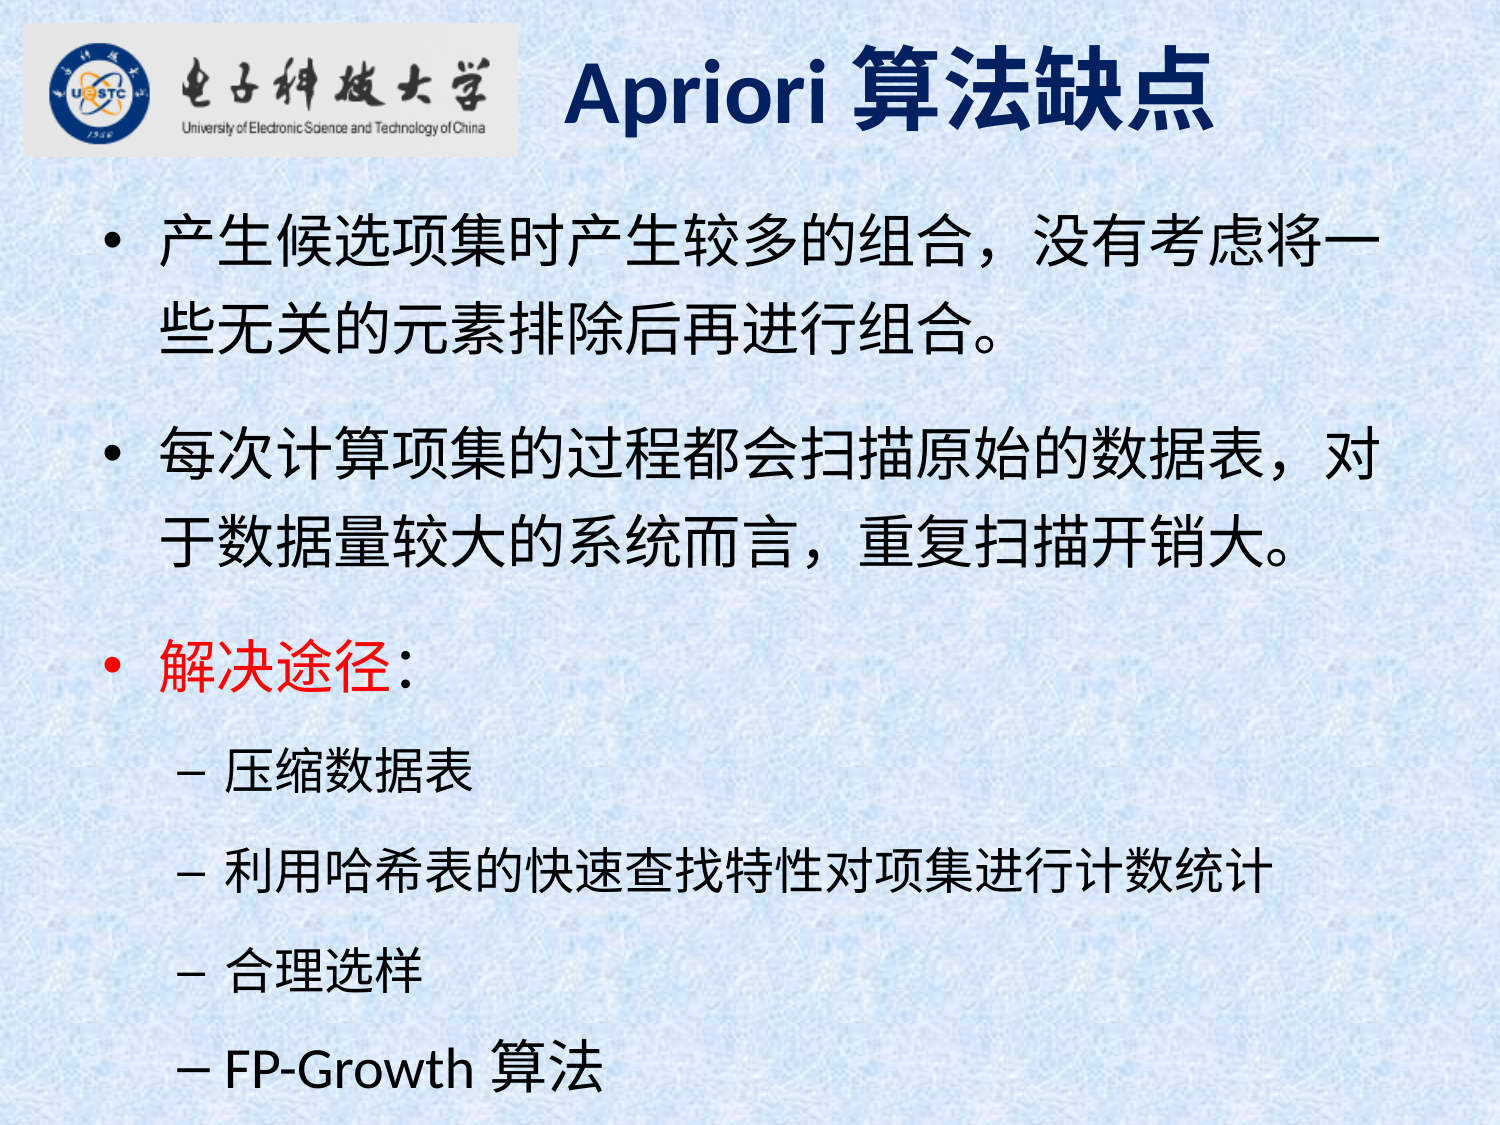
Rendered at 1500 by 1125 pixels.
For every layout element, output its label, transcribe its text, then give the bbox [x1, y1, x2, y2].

picture [0, 0, 1500, 1125]
title Apriori算法缺点 [549, 24, 1400, 175]
list 产生候选项集时产生较多的组合，没有考虑将一些无关的元素排除后再进行组合。 每次计算项集的过程都会扫描原始的数据表，对于数据量较大的系统而言，重复扫描开销大。 解决途径： 压缩数据表 利用哈希表的快速查找特性对项集进行计数统计 合理选样 FP-Growth算法 [87, 179, 1425, 1018]
